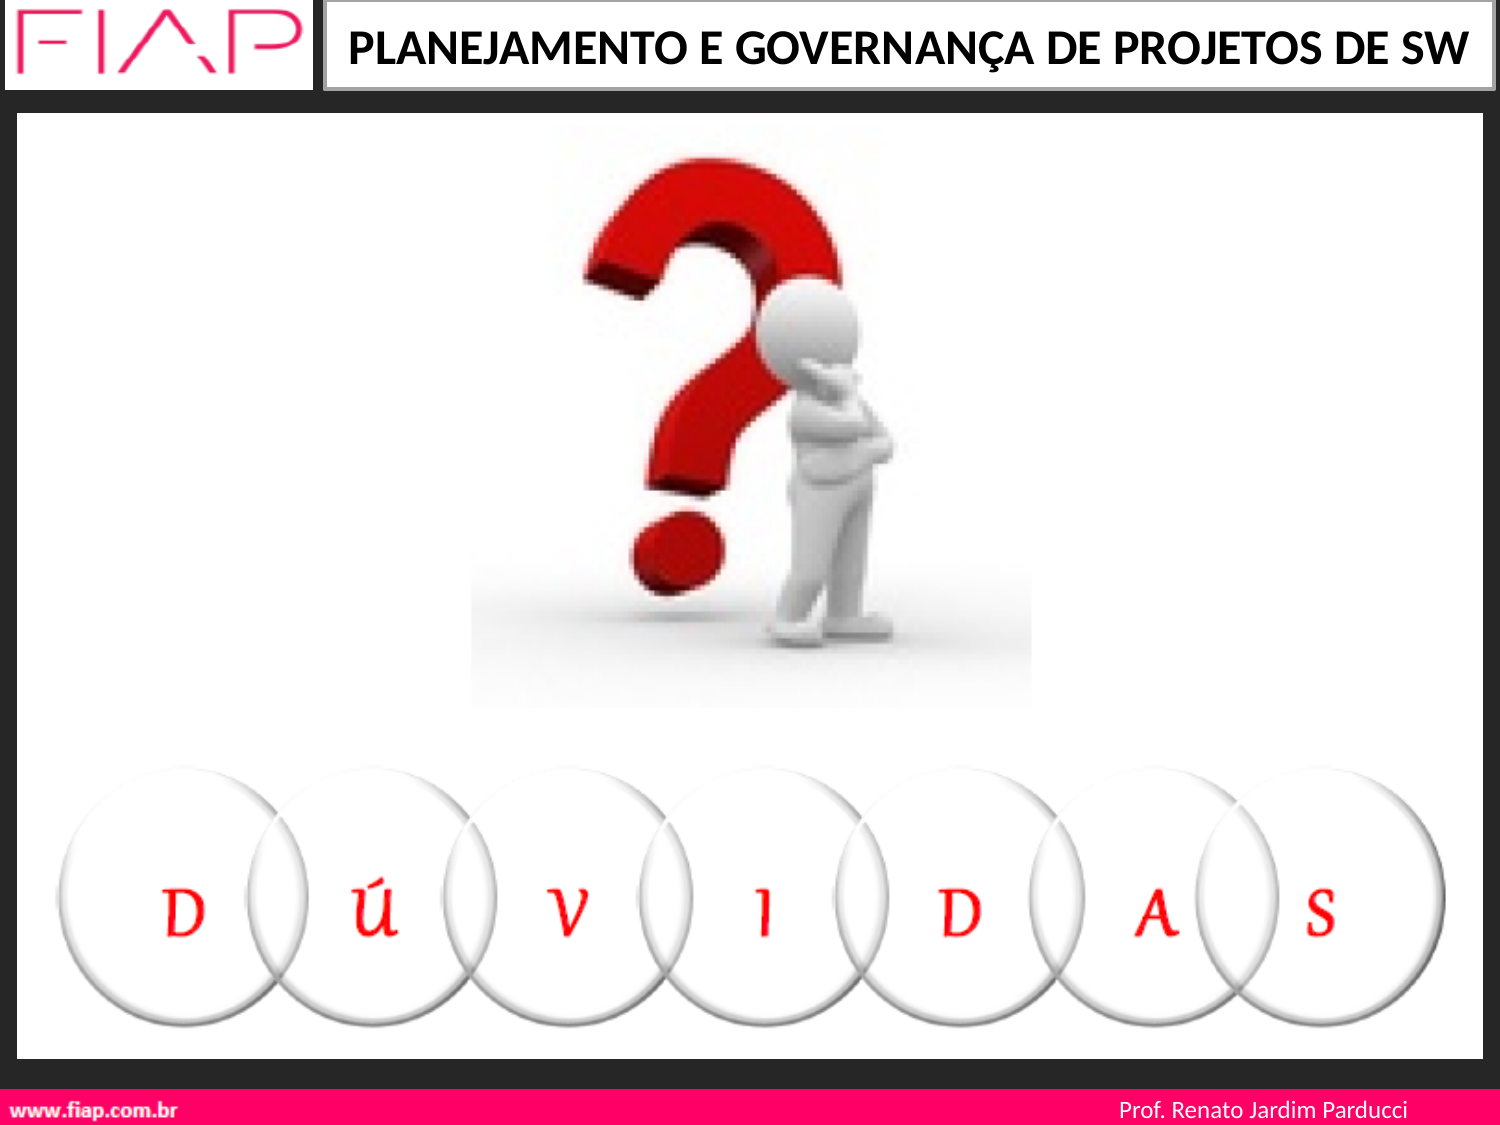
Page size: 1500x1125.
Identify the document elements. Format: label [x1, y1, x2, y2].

picture [17, 113, 1483, 1059]
